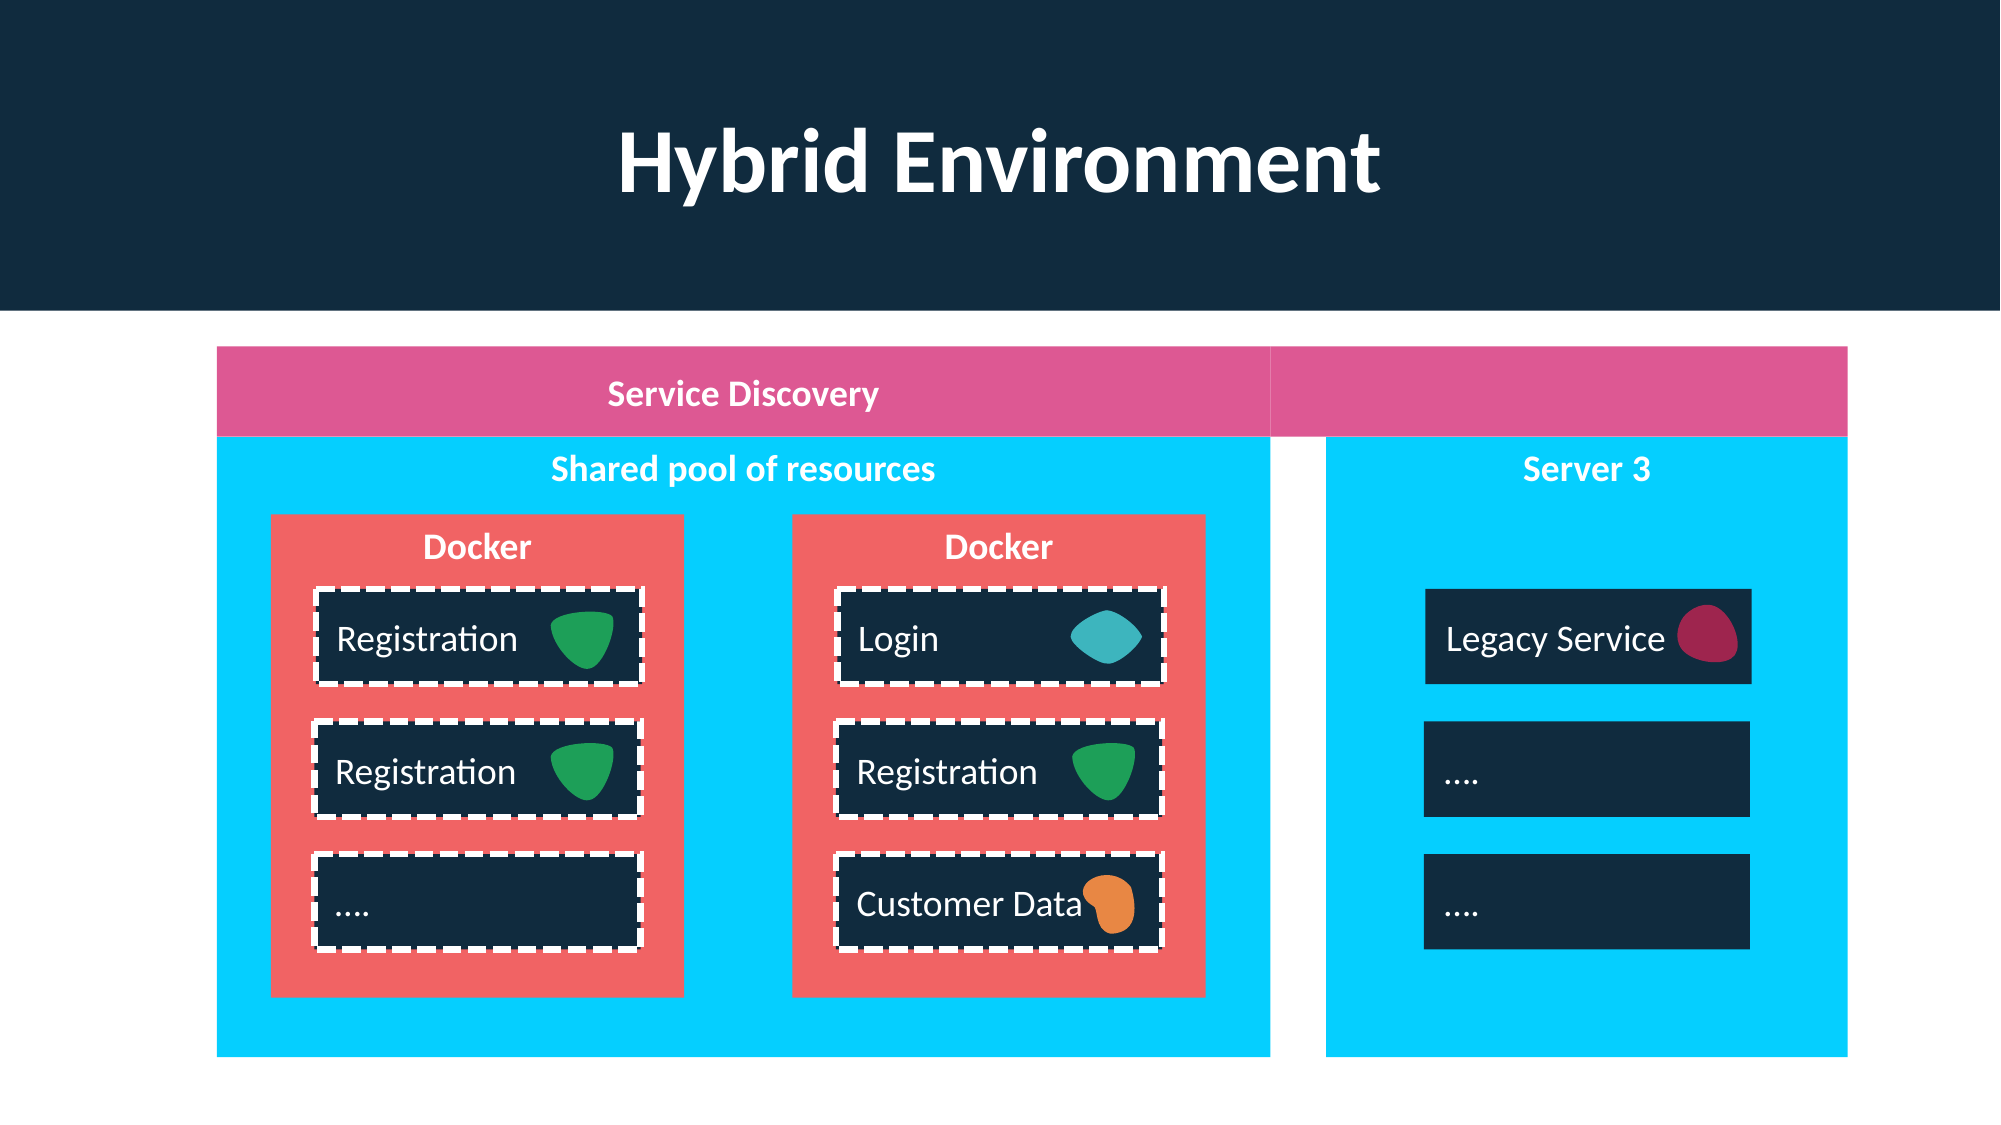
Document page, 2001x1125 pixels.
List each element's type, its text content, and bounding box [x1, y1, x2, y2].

text_box Docker [791, 513, 1207, 999]
text_box [1269, 345, 1849, 438]
text_box Service Discovery [216, 345, 1269, 438]
text_box [1081, 873, 1136, 935]
text_box [549, 742, 615, 802]
text_box Docker [270, 513, 685, 999]
text_box Hybrid Environment [0, 0, 2000, 312]
text_box Registration [835, 720, 1163, 818]
text_box Registration [313, 720, 642, 818]
text_box Registration [315, 588, 643, 685]
text_box Shared pool of resources [216, 438, 1271, 1058]
text_box Login [836, 588, 1165, 685]
text_box [549, 610, 615, 670]
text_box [1326, 436, 1848, 1058]
text_box …. [313, 853, 642, 950]
text_box [1069, 609, 1144, 665]
text_box Customer Data [835, 853, 1163, 950]
text_box [1071, 742, 1137, 802]
